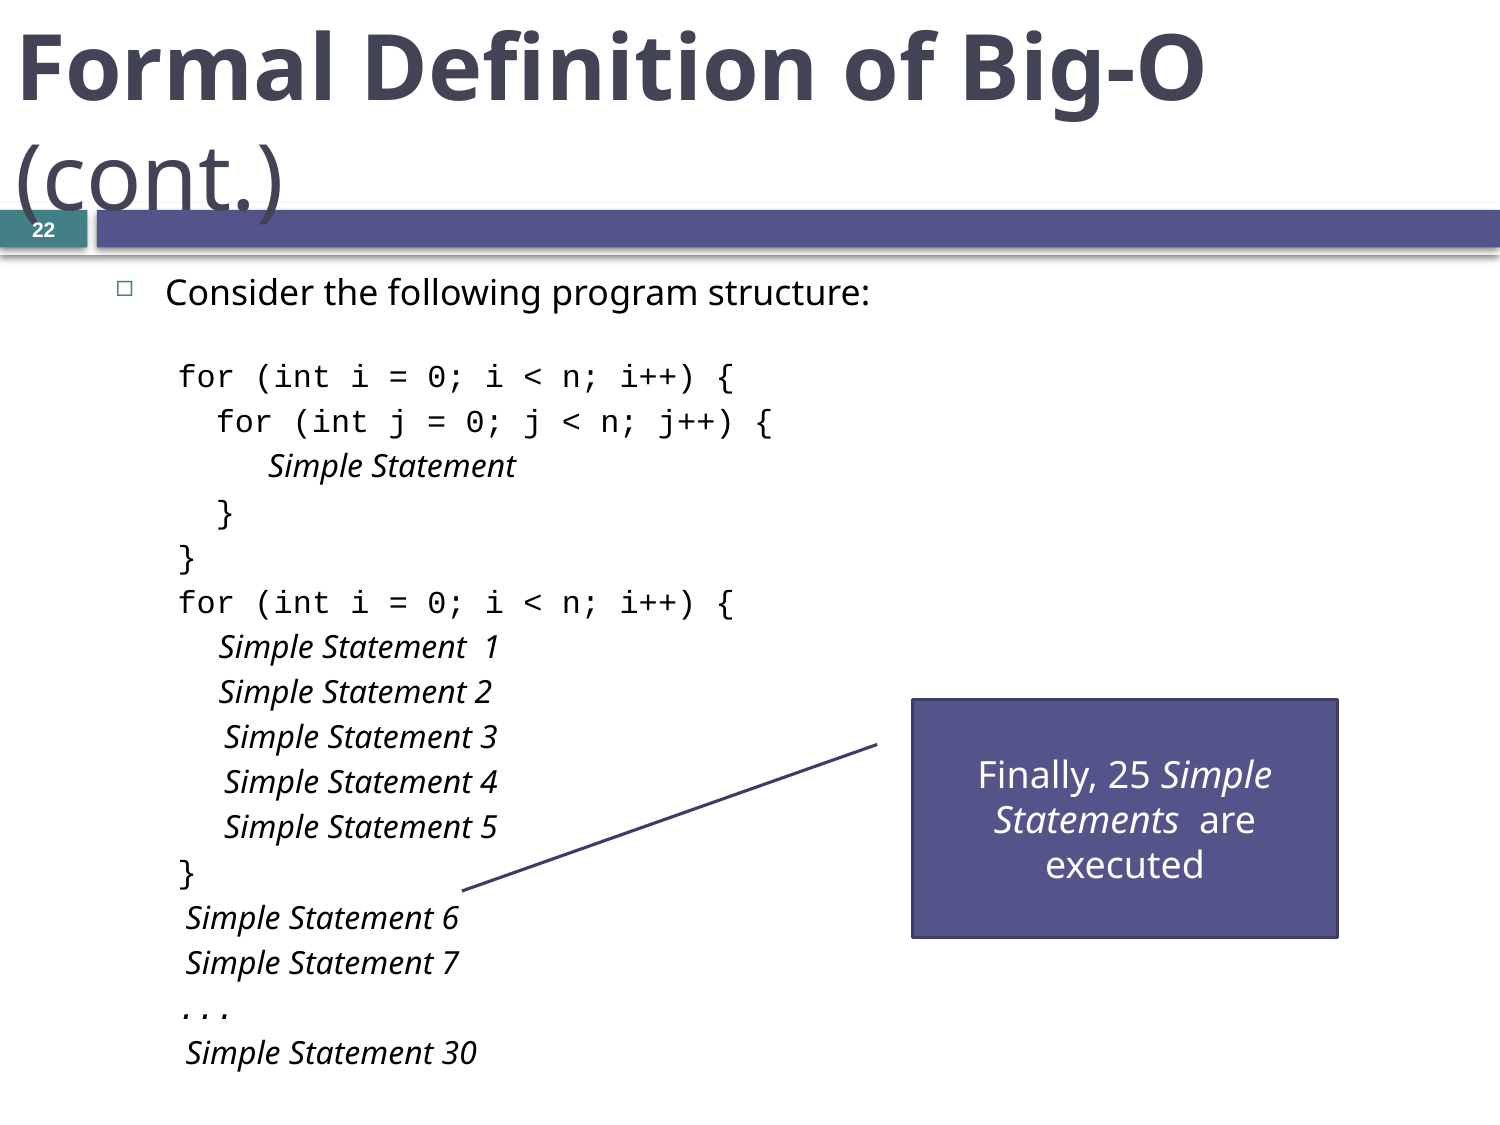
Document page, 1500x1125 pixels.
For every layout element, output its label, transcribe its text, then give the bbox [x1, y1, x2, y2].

text_box Finally, 25 Simple Statements are executed [461, 742, 878, 893]
text_box Finally, 25 Simple Statements are executed [911, 698, 1339, 939]
title Formal Definition of Big-O (cont.) [0, 37, 1488, 201]
list Consider the following program structure: for (int i = 0; i < n; i++) { for (int j = 0; j < n; j++) { Simple Statement } } for (int i = 0; i < n; i++) { Simple Statement 1 Simple Statement 2 Simple Statement 3 Simple Statement 4 Simple Statement 5 } Simple Statement 6 Simple Statement 7 ... Simple Statement 30 [100, 262, 1439, 1088]
slide_number 22 [0, 208, 88, 249]
